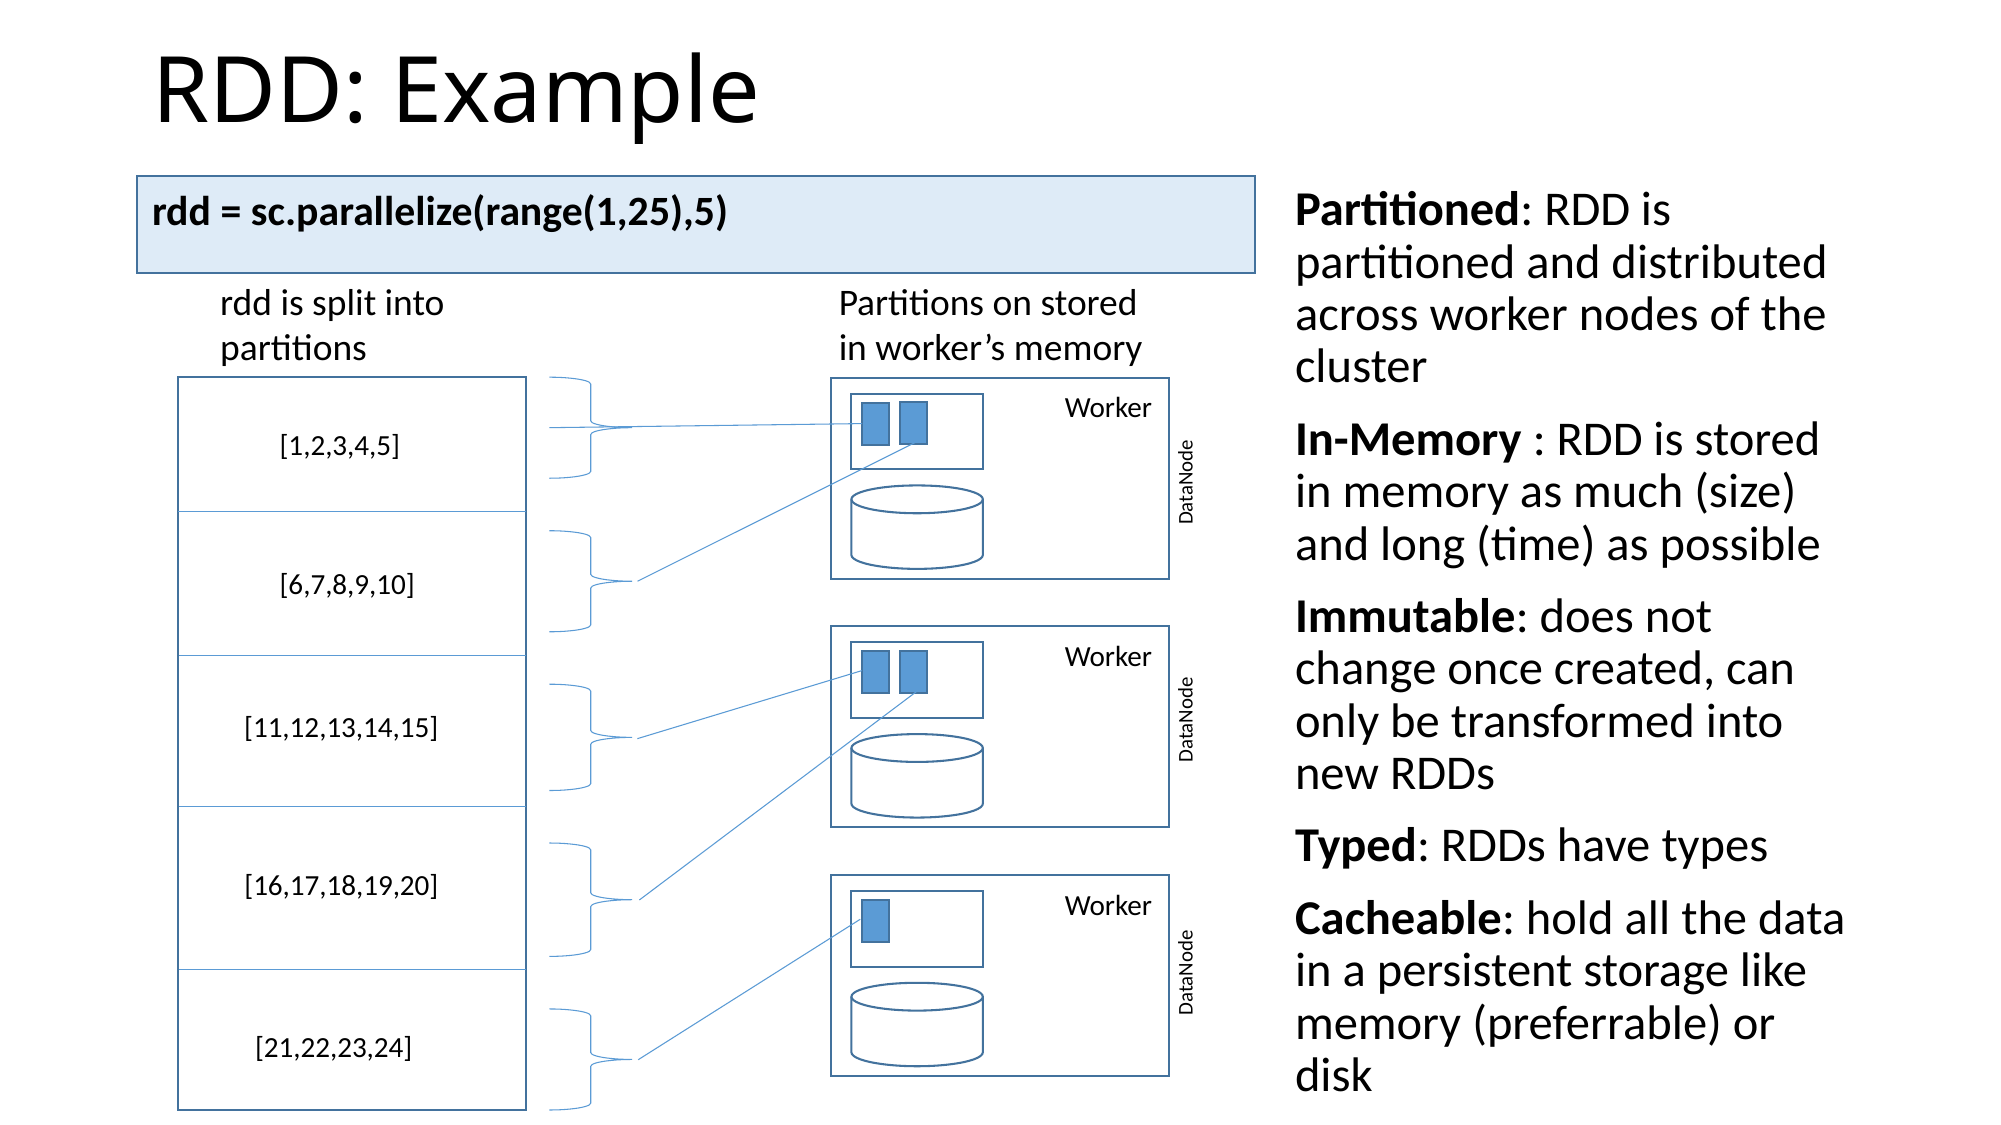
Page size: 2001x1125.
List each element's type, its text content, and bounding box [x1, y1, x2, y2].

text_box [861, 890, 984, 968]
text_box [549, 842, 633, 957]
text_box [859, 981, 984, 1068]
text_box [549, 376, 610, 427]
text_box [21,22,23,24] [240, 1021, 437, 1071]
text_box [830, 377, 1170, 580]
list Partitioned: RDD is partitioned and distributed across worker nodes of the cluster In-Memory : RDD is stored in memory as much (size) and long (time) as possible Immutable: does not change once created, can only be transformed into new RDDs Typed: RDDs have types Cacheable: hold all the data in a persistent storage like memory (preferrable) or disk [1272, 176, 1863, 1110]
text_box [850, 641, 984, 719]
text_box [16,17,18,19,20] [229, 858, 467, 909]
text_box Partitions on stored in worker’s memory [824, 270, 1179, 376]
text_box rdd is split into partitions [205, 270, 499, 376]
text_box [6,7,8,9,10] [264, 558, 438, 608]
text_box [549, 530, 633, 633]
text_box [850, 900, 861, 919]
text_box DataNode [1164, 903, 1205, 1030]
text_box [918, 733, 984, 819]
text_box [11,12,13,14,15] [229, 701, 466, 752]
text_box [899, 650, 928, 694]
text_box [830, 625, 1170, 828]
text_box [850, 393, 984, 470]
title RDD: Example [137, 15, 1863, 170]
text_box Worker [1049, 878, 1170, 929]
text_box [632, 423, 863, 428]
text_box [549, 428, 633, 479]
text_box [861, 900, 890, 943]
text_box Worker [1049, 381, 1170, 431]
text_box DataNode [1164, 413, 1205, 540]
text_box DataNode [1164, 650, 1205, 778]
text_box [1,2,3,4,5] [264, 418, 438, 469]
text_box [639, 690, 918, 900]
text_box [638, 919, 861, 1060]
text_box [861, 402, 890, 442]
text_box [637, 670, 863, 739]
text_box [861, 650, 890, 690]
text_box [549, 683, 633, 792]
text_box [830, 874, 1170, 1077]
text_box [637, 442, 916, 582]
text_box [177, 376, 527, 1111]
text_box [916, 484, 984, 570]
text_box Worker [1049, 629, 1170, 680]
text_box [899, 401, 928, 445]
text_box [549, 1008, 633, 1111]
text_box rdd = sc.parallelize(range(1,25),5) [136, 175, 1256, 274]
